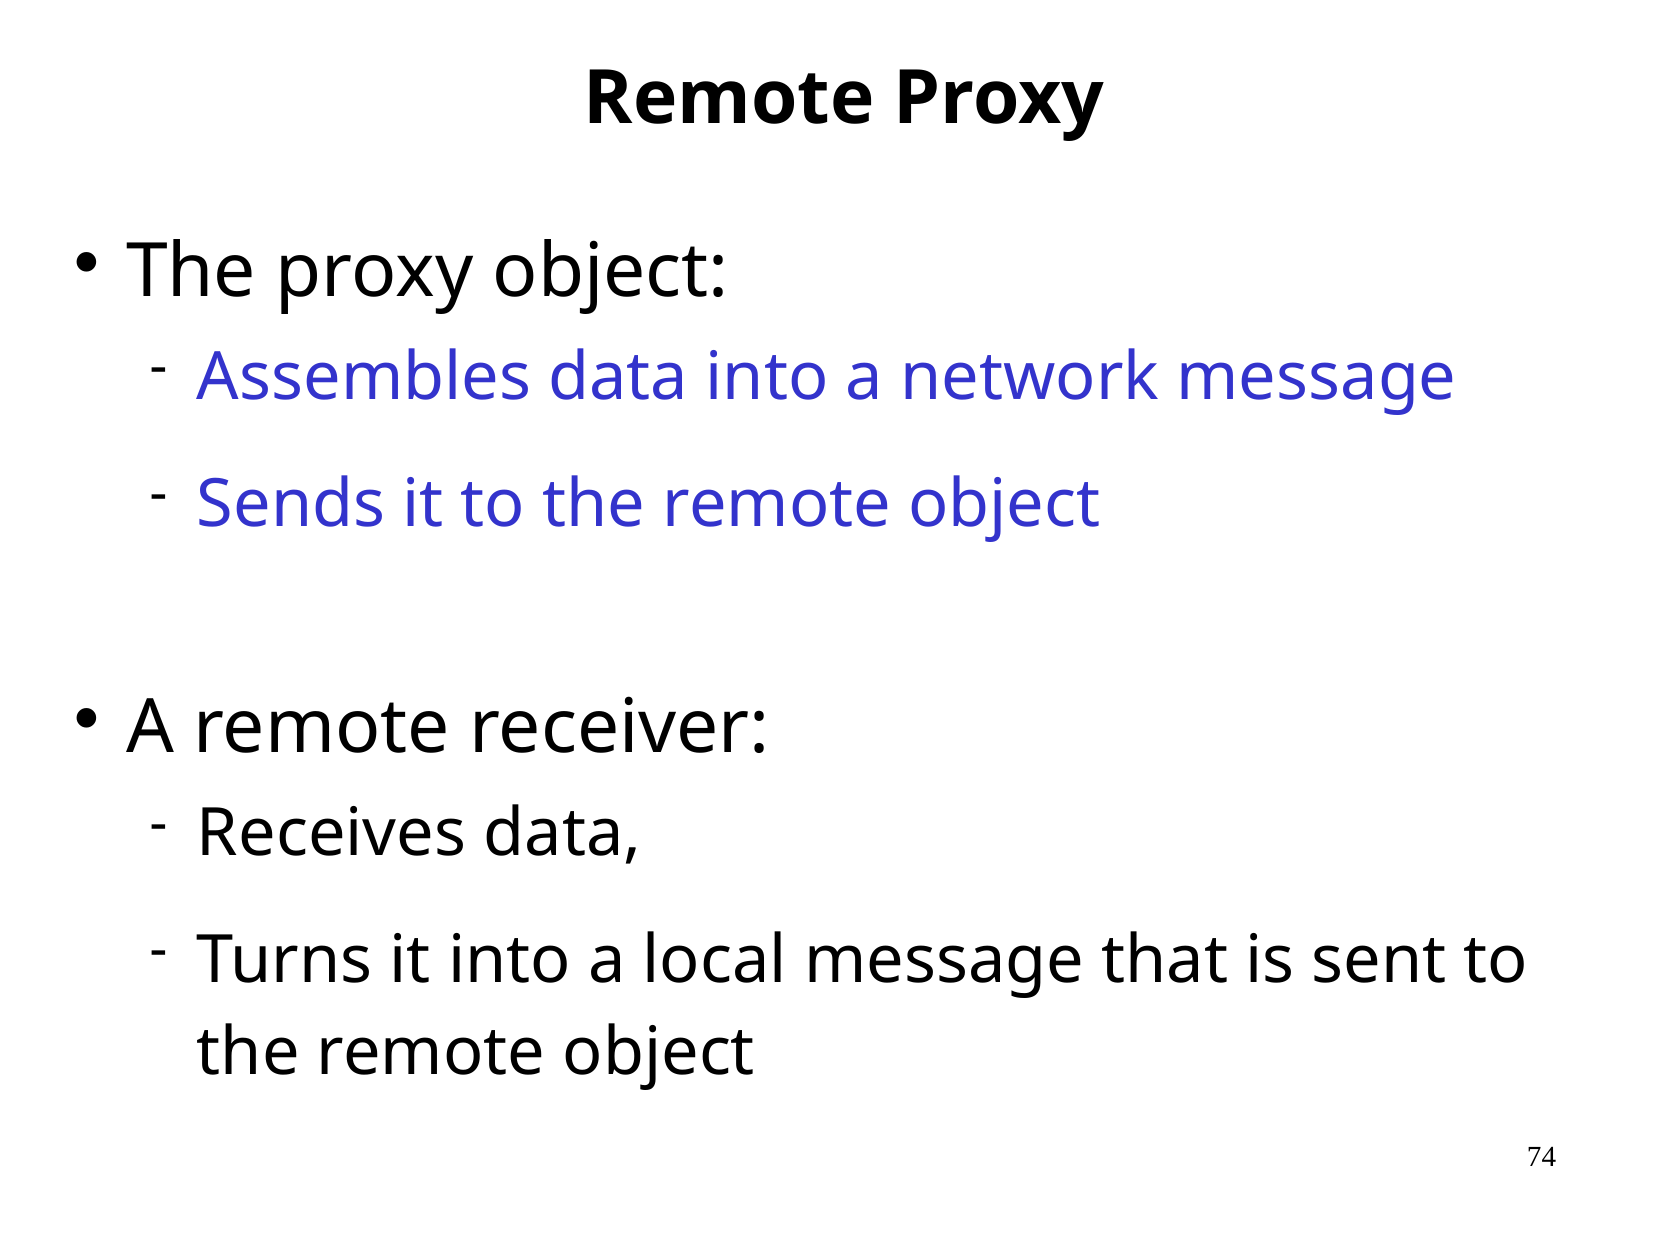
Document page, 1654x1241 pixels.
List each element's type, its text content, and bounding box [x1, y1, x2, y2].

list The proxy object: Assembles data into a network message Sends it to the remote object A remote receiver: Receives data, Turns it into a local message that is sent to the remote object [56, 207, 1632, 1196]
title Remote Proxy [139, 45, 1550, 155]
